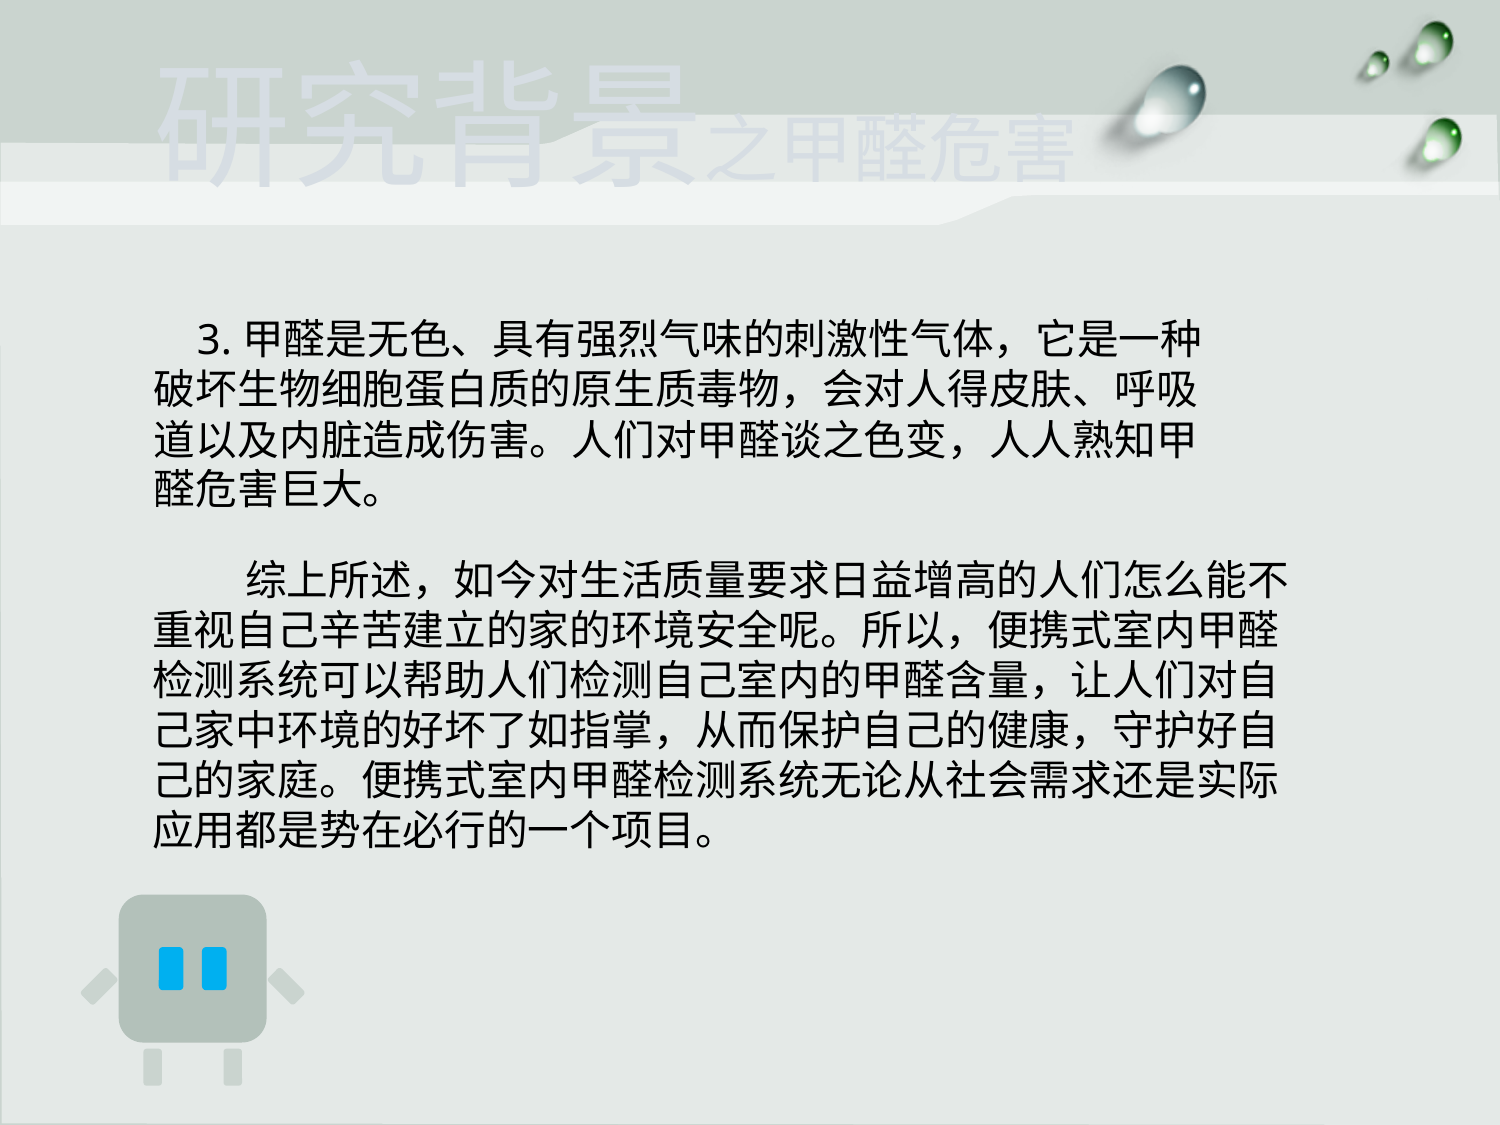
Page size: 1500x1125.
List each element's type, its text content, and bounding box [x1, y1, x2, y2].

text_box 研究背景之甲醛危害 [139, 31, 1371, 376]
text_box 3.甲醛是无色、具有强烈气味的刺激性气体，它是一种破坏生物细胞蛋白质的原生质毒物，会对人得皮肤、呼吸道以及内脏造成伤害。人们对甲醛谈之色变，人人熟知甲醛危害巨大。 [139, 376, 1249, 521]
text_box 综上所述，如今对生活质量要求日益增高的人们怎么能不重视自己辛苦建立的家的环境安全呢。所以，便携式室内甲醛检测系统可以帮助人们检测自己室内的甲醛含量，让人们对自己家中环境的好坏了如指掌，从而保护自己的健康，守护好自己的家庭。便携式室内甲醛检测系统无论从社会需求还是实际应用都是势在必行的一个项目。 [137, 546, 1329, 862]
picture [1087, 0, 1500, 306]
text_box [80, 894, 296, 1086]
